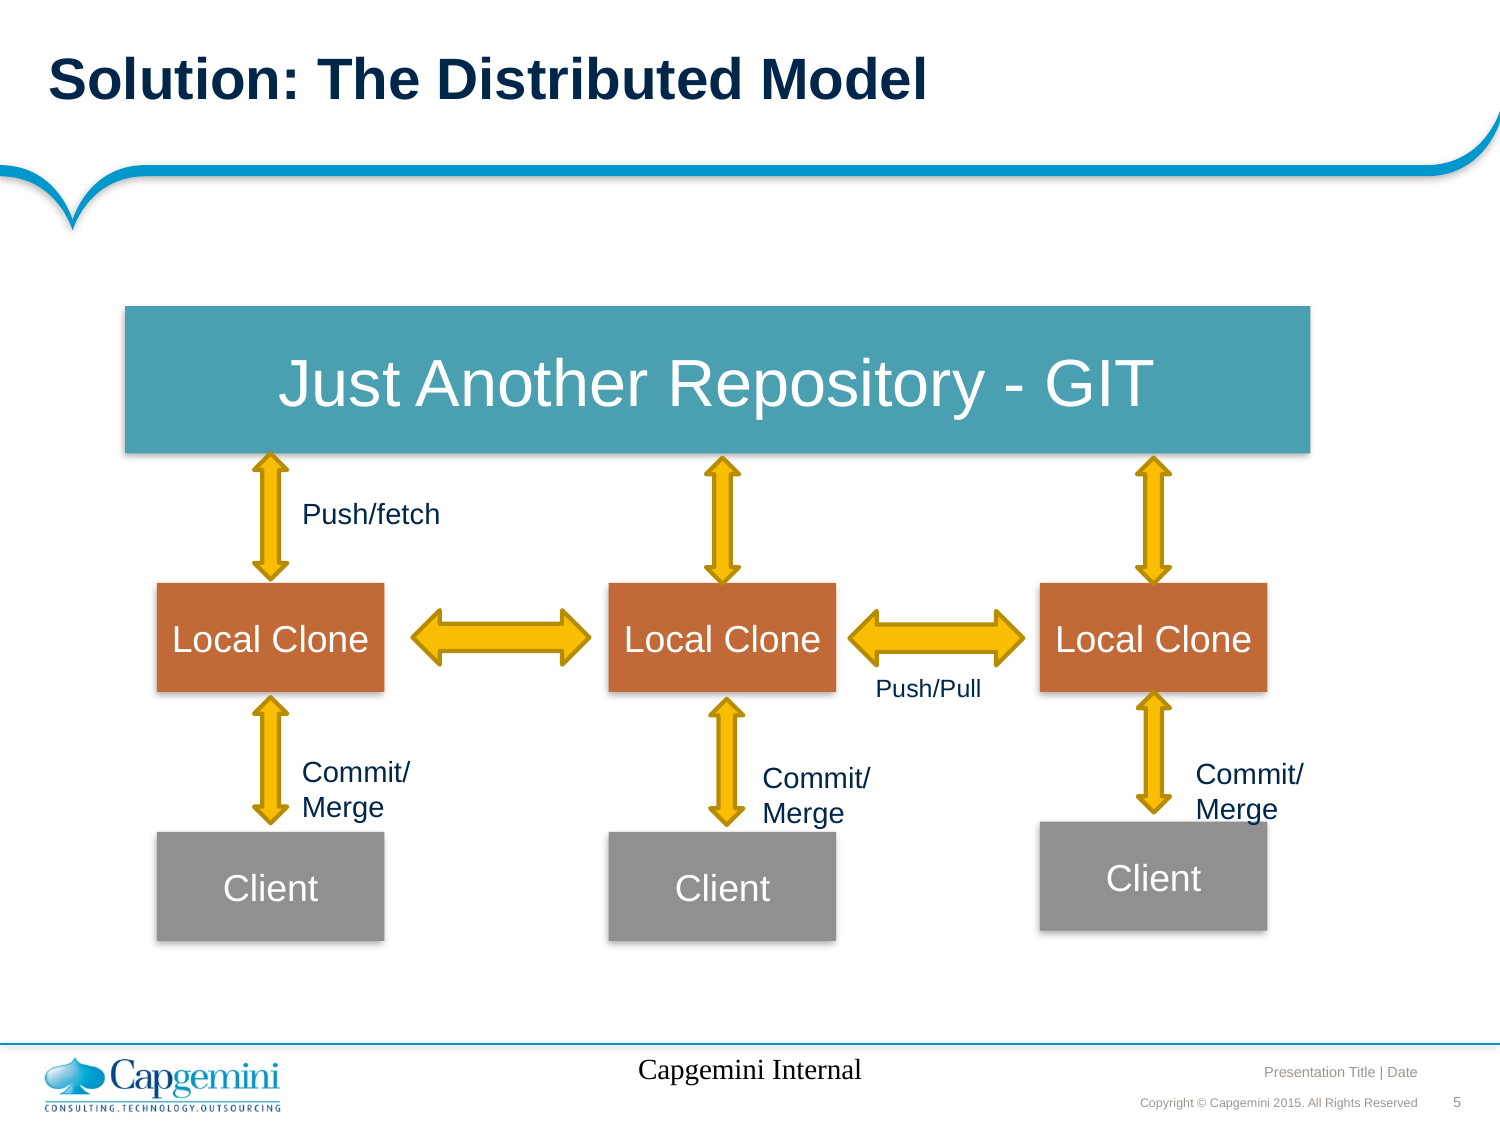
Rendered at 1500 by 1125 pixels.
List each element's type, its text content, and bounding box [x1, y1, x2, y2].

text_box [1134, 455, 1173, 586]
text_box Commit/Merge [1180, 747, 1402, 833]
text_box Client [607, 830, 838, 943]
text_box [410, 608, 592, 667]
picture [44, 1056, 281, 1113]
title Solution: The Distributed Model [0, 0, 1500, 165]
text_box [847, 608, 1026, 664]
text_box Push/fetch [287, 487, 460, 538]
text_box Local Clone [607, 581, 838, 694]
text_box Client [1038, 819, 1269, 933]
text_box Commit/Merge [287, 745, 508, 831]
text_box [252, 451, 290, 582]
text_box Client [155, 830, 386, 943]
text_box Local Clone [155, 581, 386, 694]
text_box [252, 694, 290, 826]
text_box Local Clone [1038, 581, 1269, 694]
text_box [703, 455, 742, 586]
text_box [1135, 689, 1172, 815]
text_box Just Another Repository - GIT [123, 304, 1312, 455]
footer Capgemini Internal [496, 1042, 1004, 1103]
text_box [708, 696, 746, 828]
text_box Commit/Merge [747, 751, 969, 837]
text_box Push/Pull [860, 664, 1013, 710]
